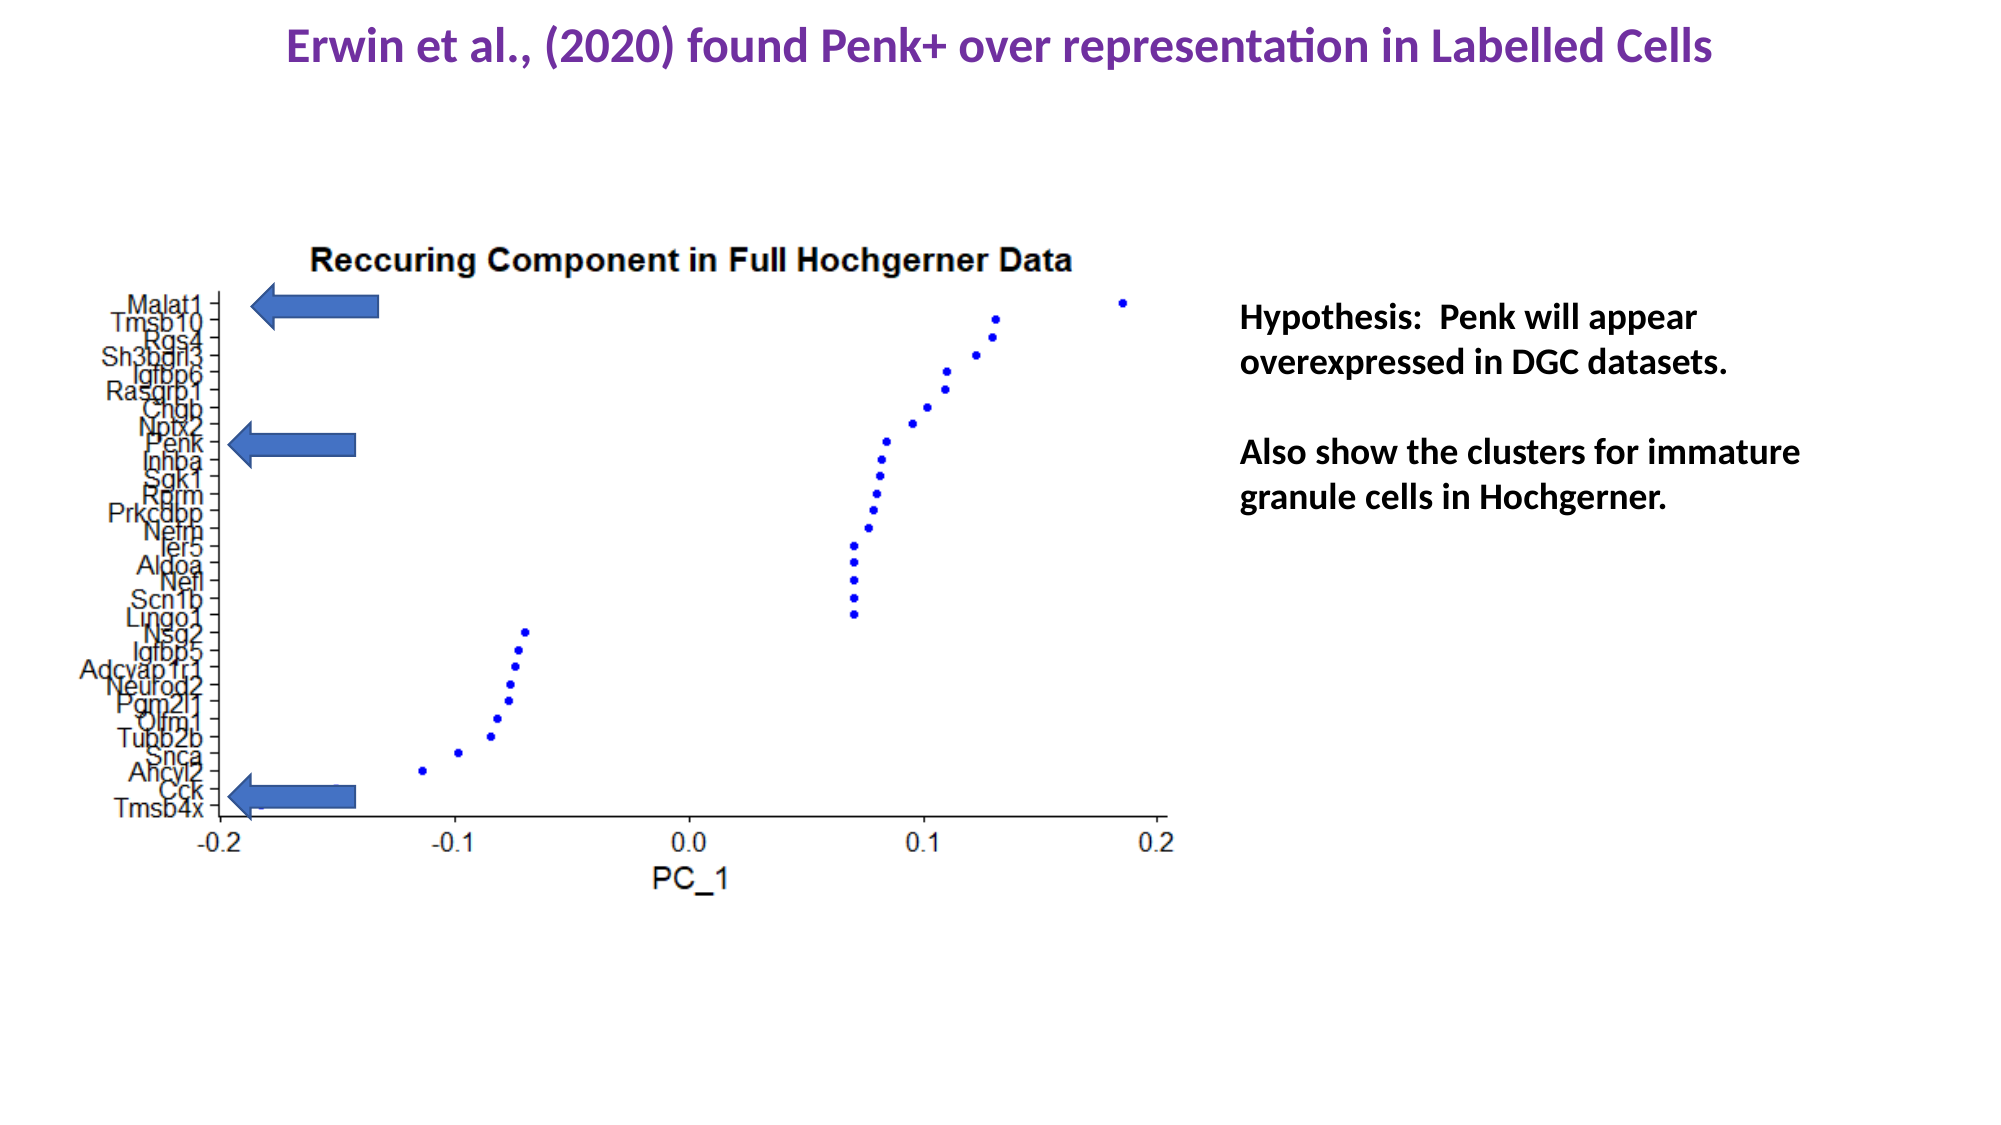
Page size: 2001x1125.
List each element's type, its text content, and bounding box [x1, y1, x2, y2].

picture [54, 218, 1194, 922]
text_box Erwin et al., (2020) found Penk+ over representation in Labelled Cells [0, 4, 2000, 80]
text_box Hypothesis: Penk will appear overexpressed in DGC datasets. Also show the clusters for immature granule cells in Hochgerner. [1224, 284, 1874, 615]
